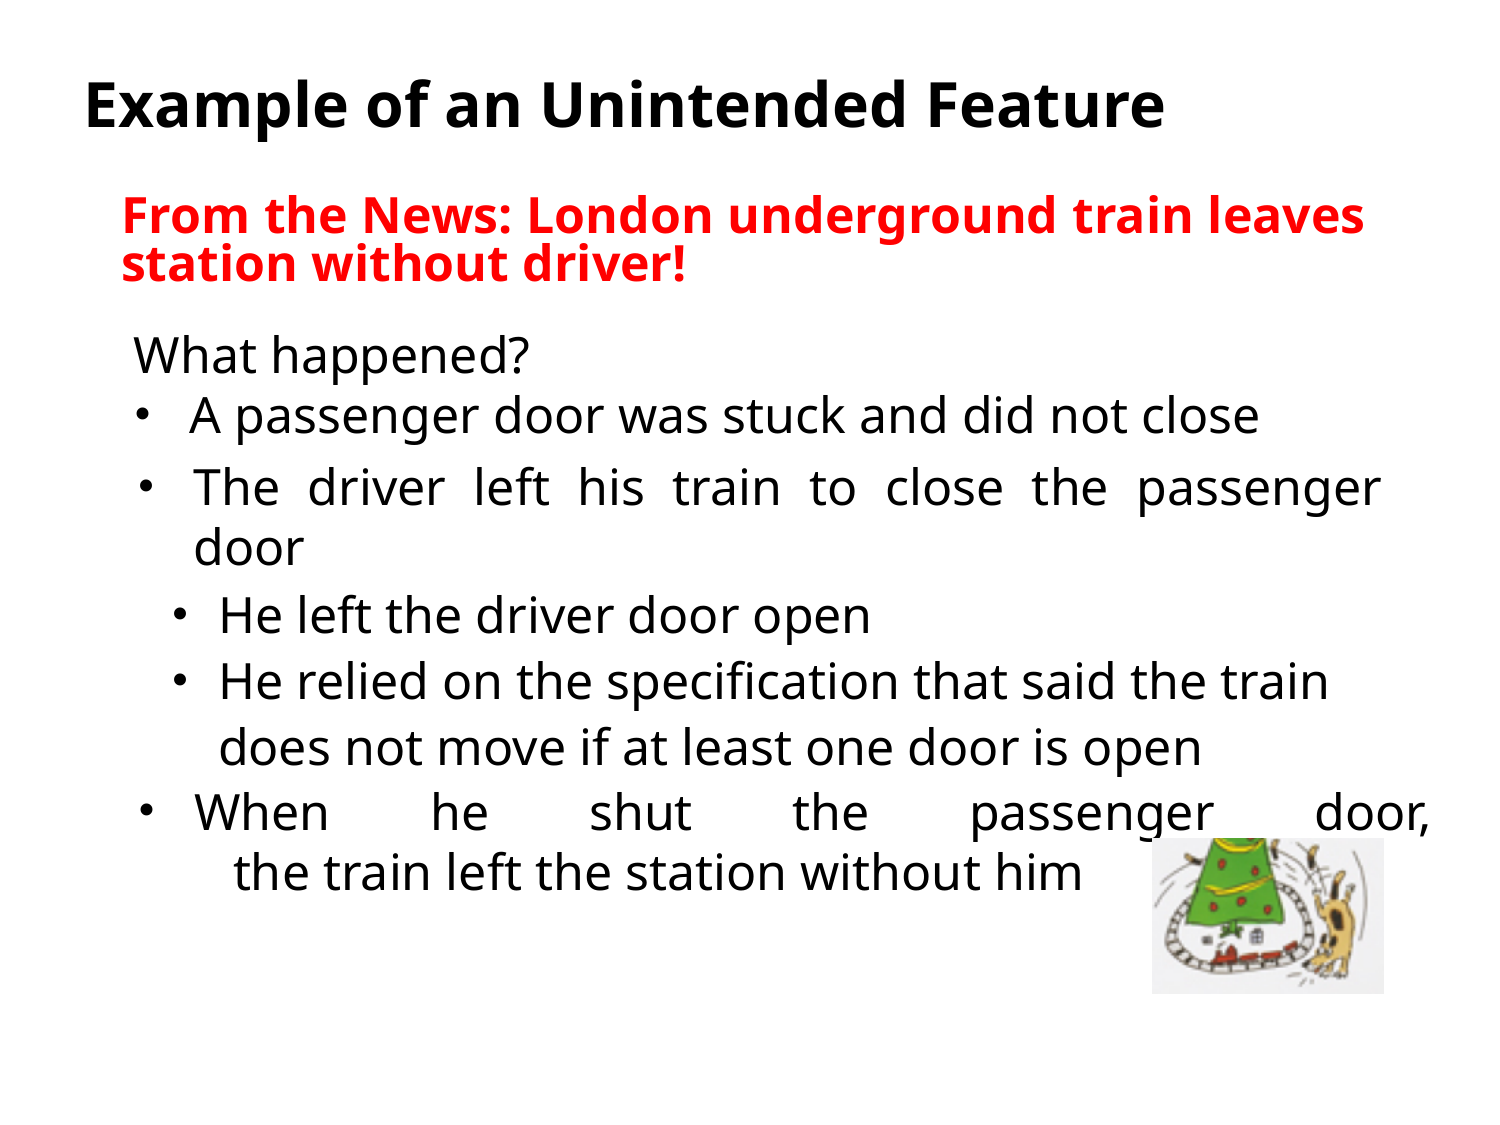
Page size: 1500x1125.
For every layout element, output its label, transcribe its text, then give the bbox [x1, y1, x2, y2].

list From the News: London underground train leaves station without driver! [106, 187, 1382, 296]
picture [1152, 838, 1385, 994]
title Example of an Unintended Feature [68, 36, 1407, 179]
text_box What happened? A passenger door was stuck and did not close [118, 316, 1394, 415]
text_box He left the driver door open He relied on the specification that said the train does not move if at least one door is open [81, 570, 1455, 786]
text_box The driver left his train to close the passenger door [122, 448, 1398, 535]
text_box When he shut the passenger door, the train left the station without him [123, 772, 1447, 1016]
